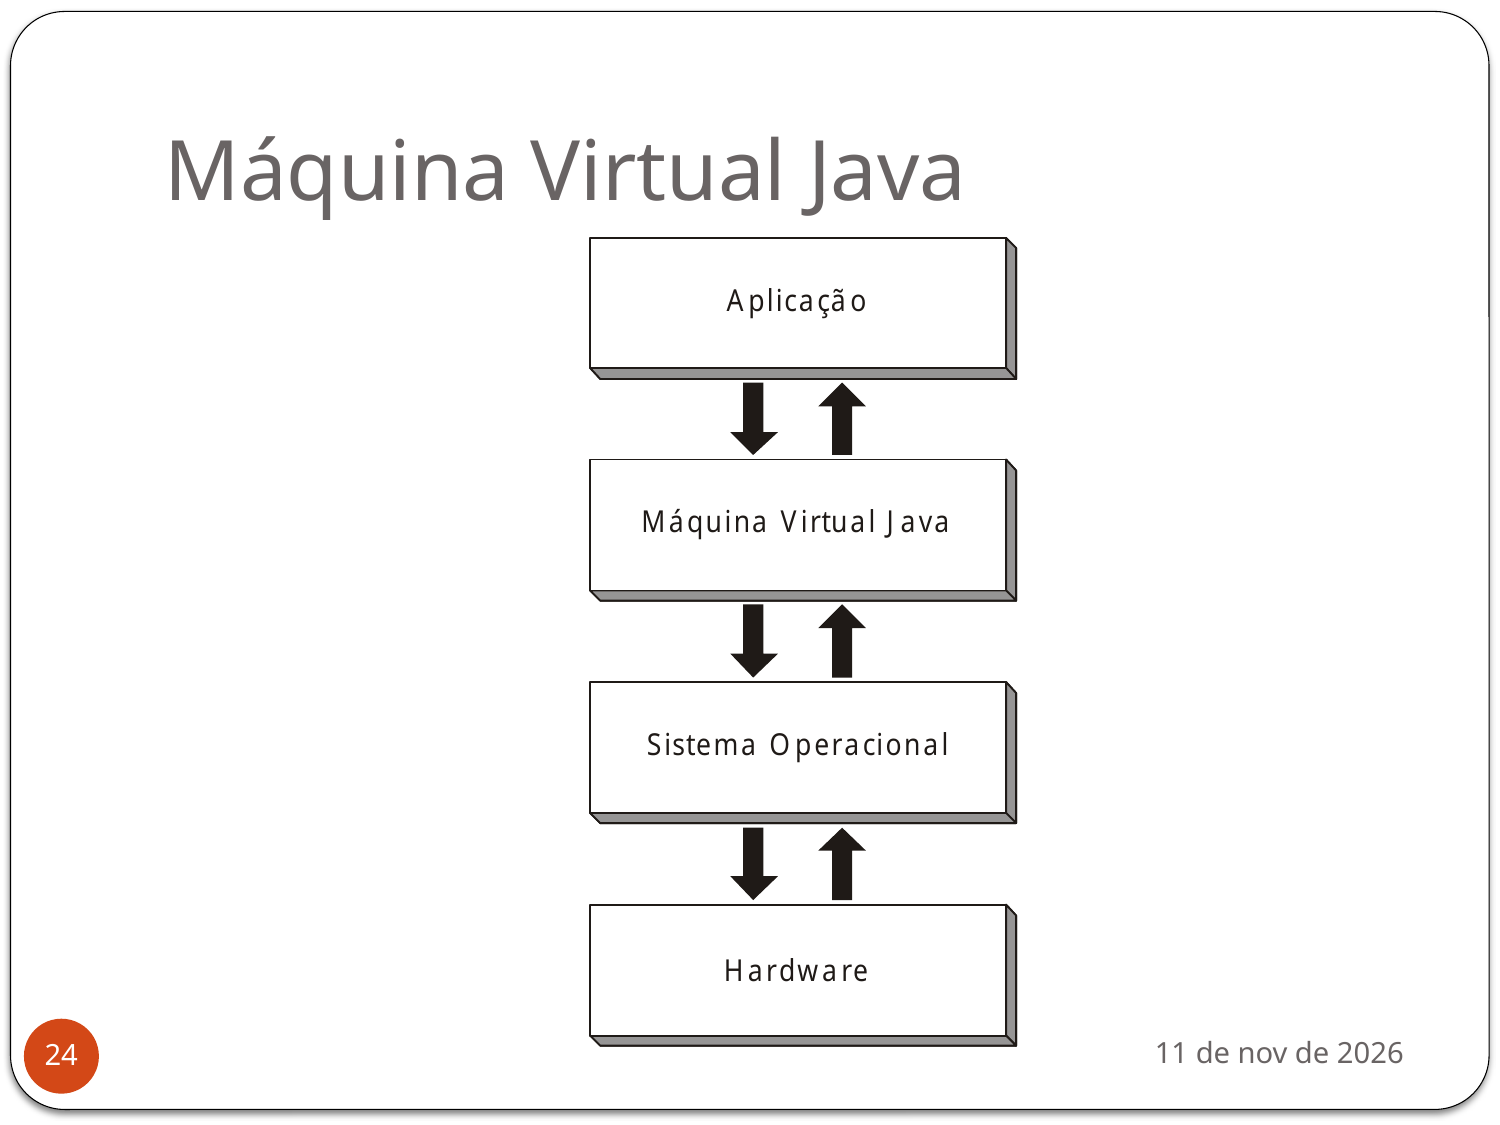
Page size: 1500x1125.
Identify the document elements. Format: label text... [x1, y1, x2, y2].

slide_number mar-12 [1012, 1015, 1419, 1094]
slide_number 24 [23, 1018, 99, 1094]
title Máquina Virtual Java [150, 45, 1425, 233]
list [584, 232, 1022, 1052]
